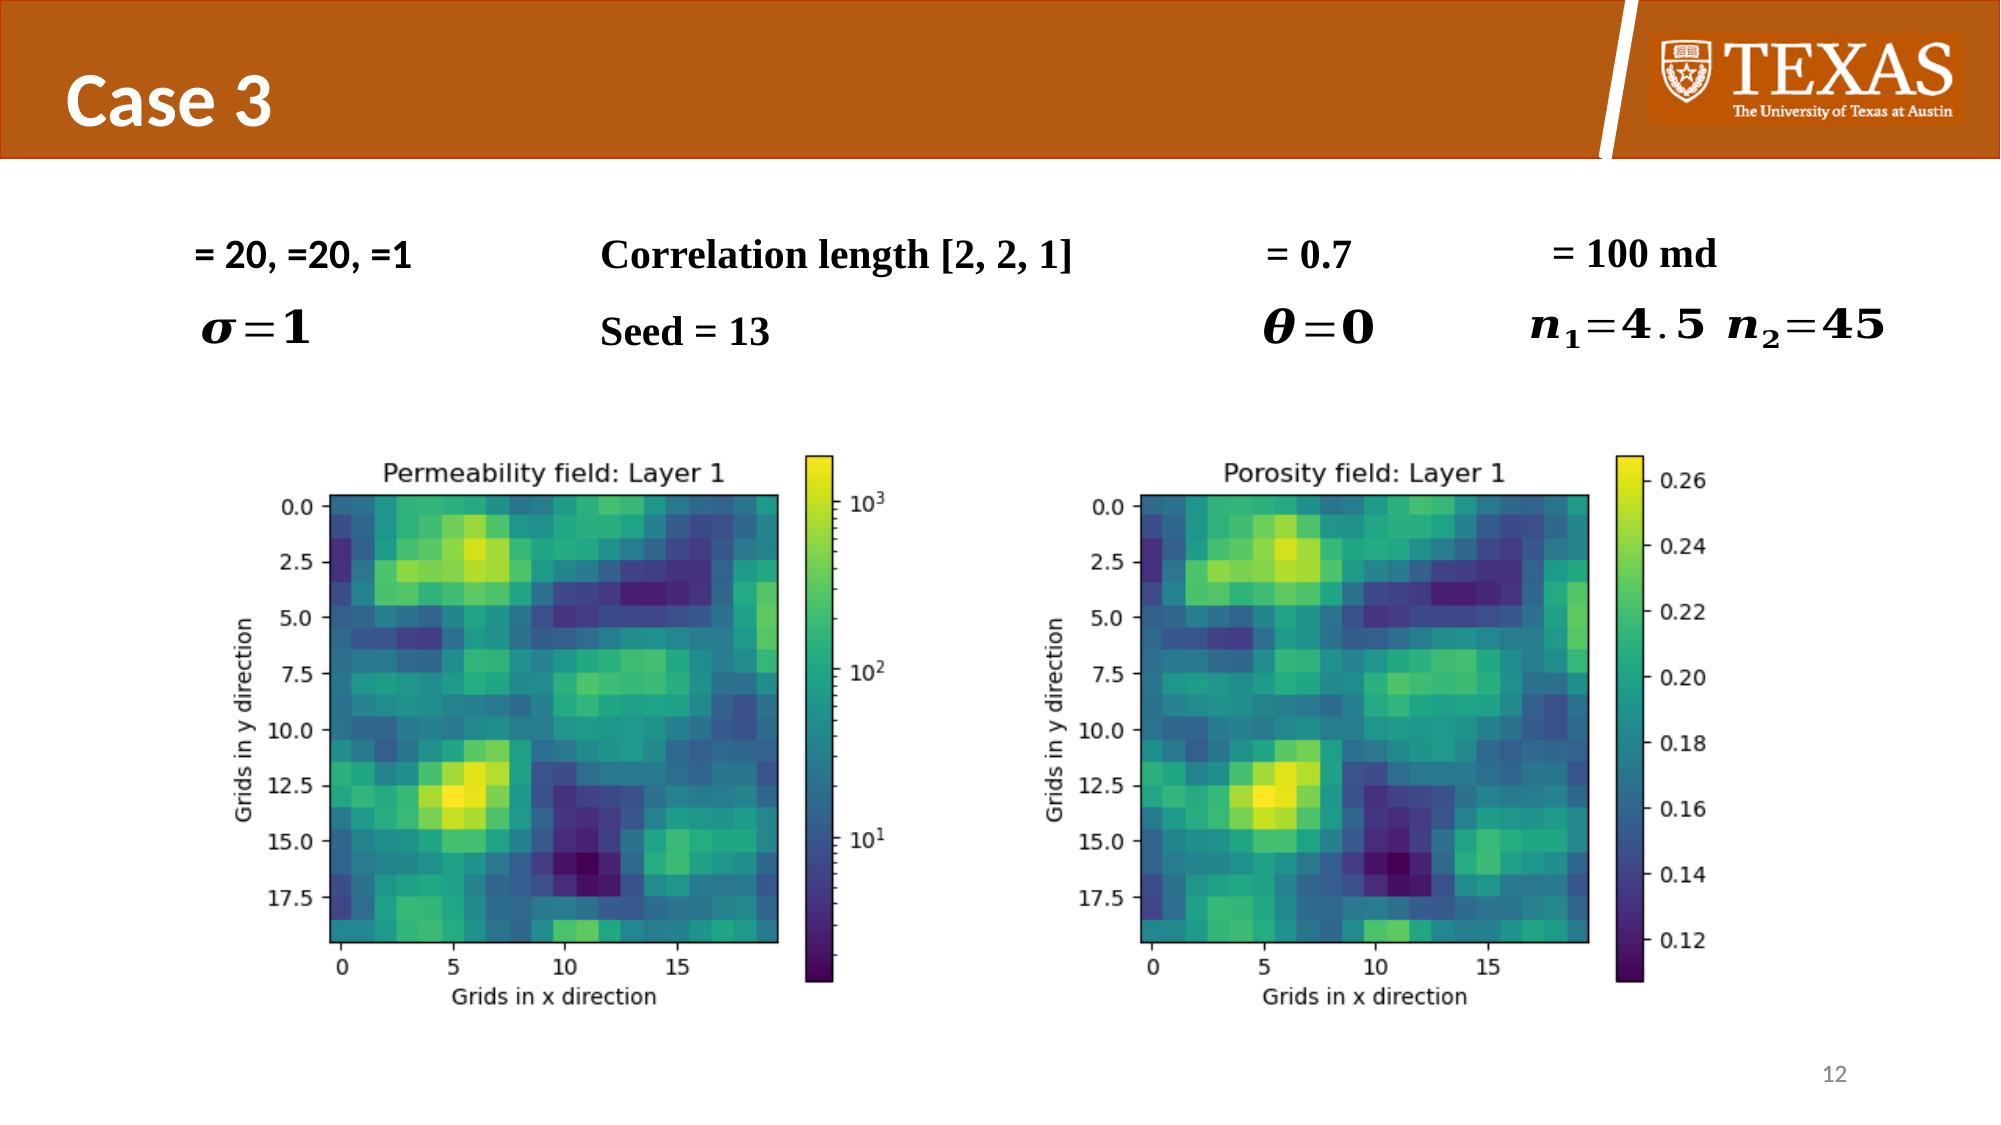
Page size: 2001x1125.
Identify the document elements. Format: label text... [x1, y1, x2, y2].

picture [220, 440, 901, 1025]
text_box [1613, 0, 2000, 159]
picture [1031, 440, 1721, 1025]
text_box Correlation length [2, 2, 1] [585, 219, 1193, 285]
text_box [1597, 0, 1640, 164]
text_box Seed = 13 [585, 295, 854, 361]
text_box 12 [1412, 1042, 1863, 1103]
text_box Case 3 [51, 41, 1119, 150]
text_box [26, 16, 1094, 125]
text_box [0, 0, 1624, 159]
picture [1649, 33, 1964, 125]
